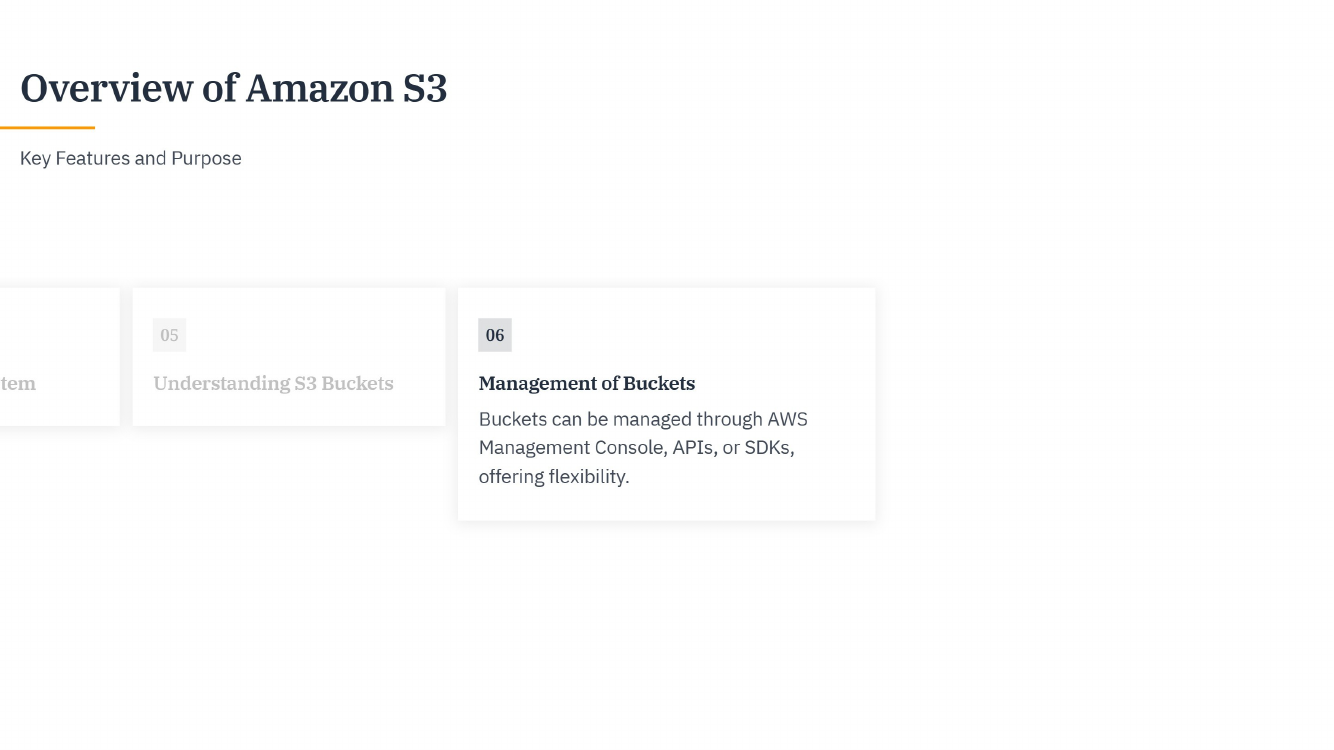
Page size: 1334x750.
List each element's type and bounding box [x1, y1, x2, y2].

text_box [0, 0, 1334, 750]
